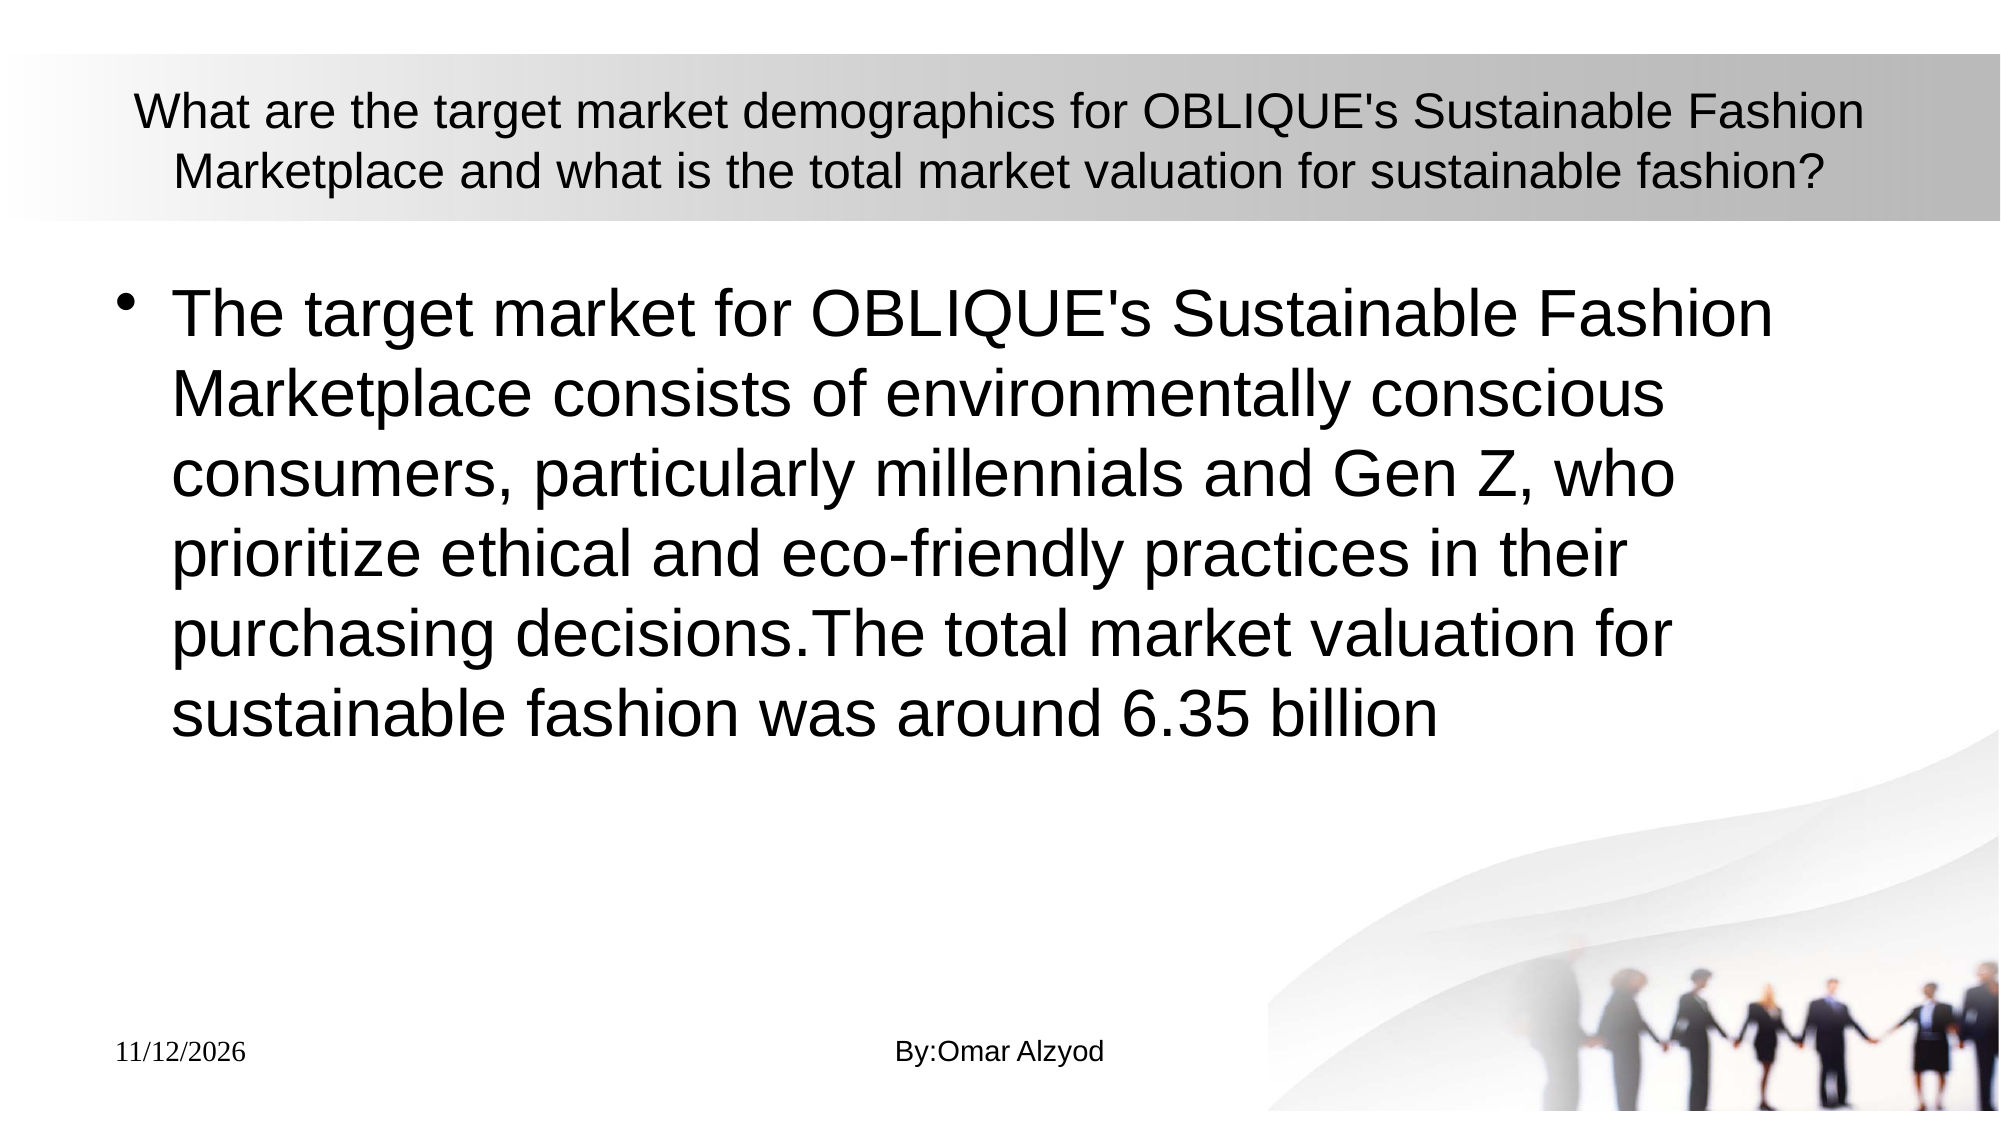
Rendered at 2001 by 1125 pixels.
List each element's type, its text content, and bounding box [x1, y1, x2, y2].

slide_number [99, 1024, 567, 1103]
footer By:Omar Alzyod [683, 1024, 1317, 1103]
title What are the target market demographics for OBLIQUE's Sustainable Fashion Marketplace and what is the total market valuation for sustainable fashion? [99, 44, 1901, 233]
list The target market for OBLIQUE's Sustainable Fashion Marketplace consists of environmentally conscious consumers, particularly millennials and Gen Z, who prioritize ethical and eco-friendly practices in their purchasing decisions.The total market valuation for sustainable fashion was around 6.35 billion [99, 262, 1901, 1006]
picture [1268, 728, 1999, 1111]
